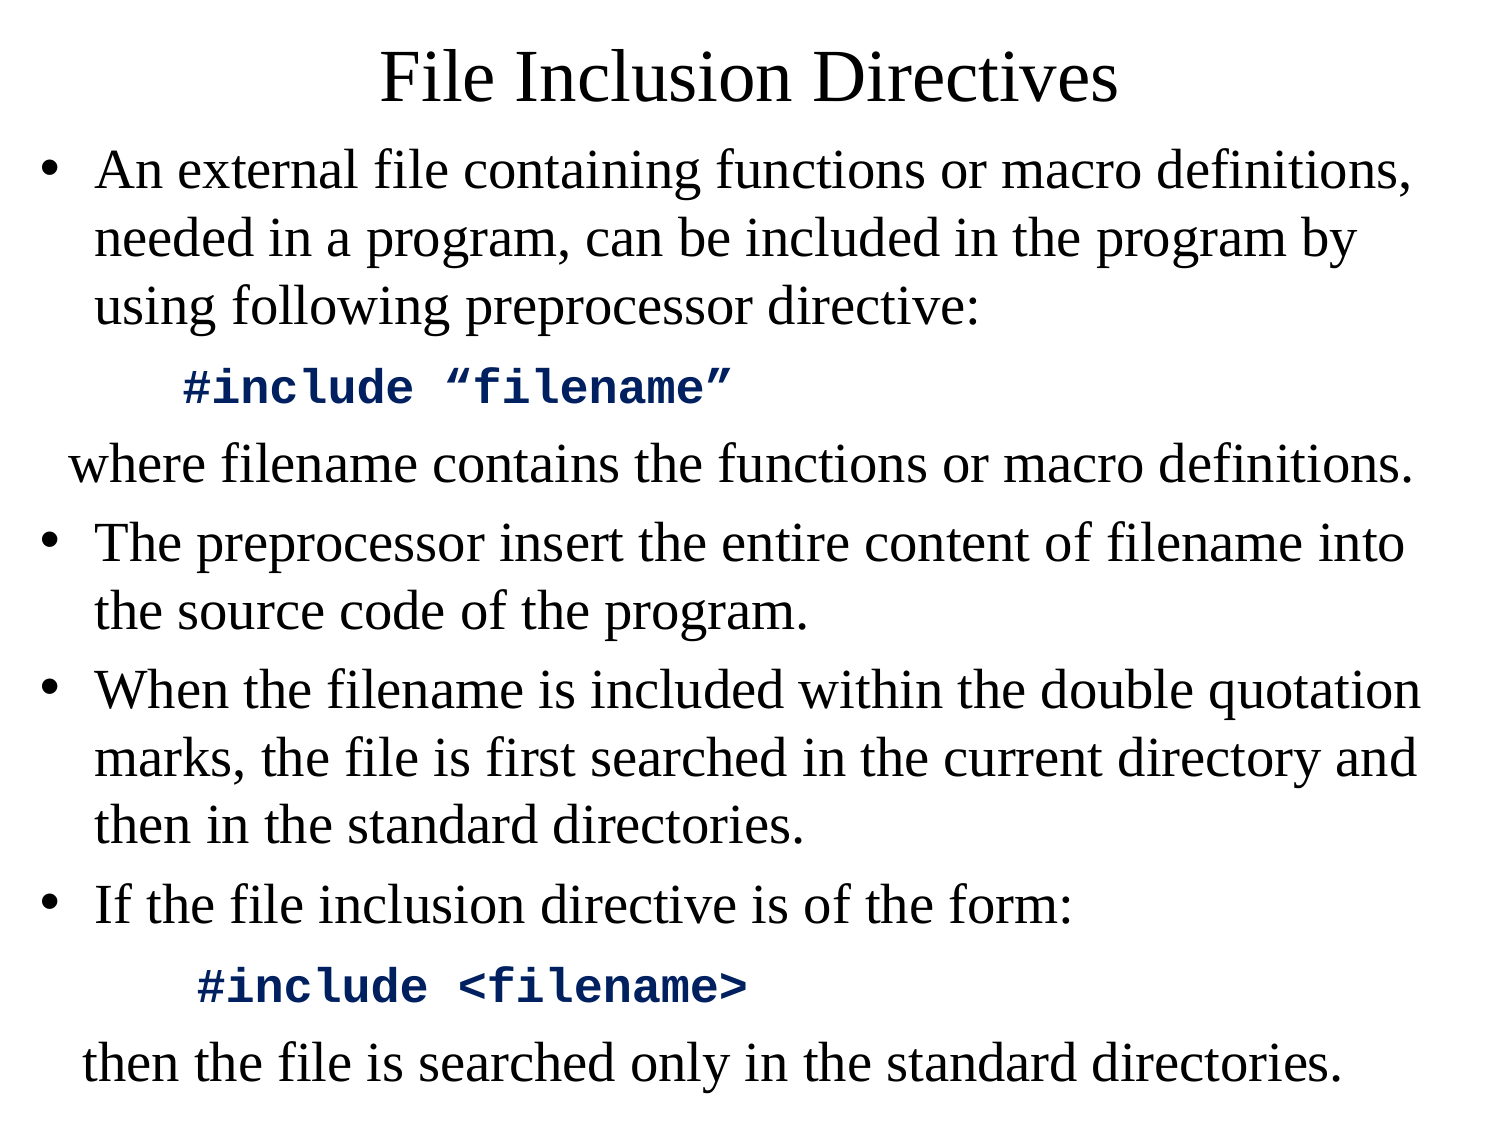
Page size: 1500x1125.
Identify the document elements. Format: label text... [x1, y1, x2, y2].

list An external file containing functions or macro definitions, needed in a program, can be included in the program by using following preprocessor directive: #include “filename” where filename contains the functions or macro definitions. The preprocessor insert the entire content of filename into the source code of the program. When the filename is included within the double quotation marks, the file is first searched in the current directory and then in the standard directories. If the file inclusion directive is of the form: #include <filename> then the file is searched only in the standard directories. [24, 125, 1475, 1100]
title File Inclusion Directives [75, 12, 1425, 125]
